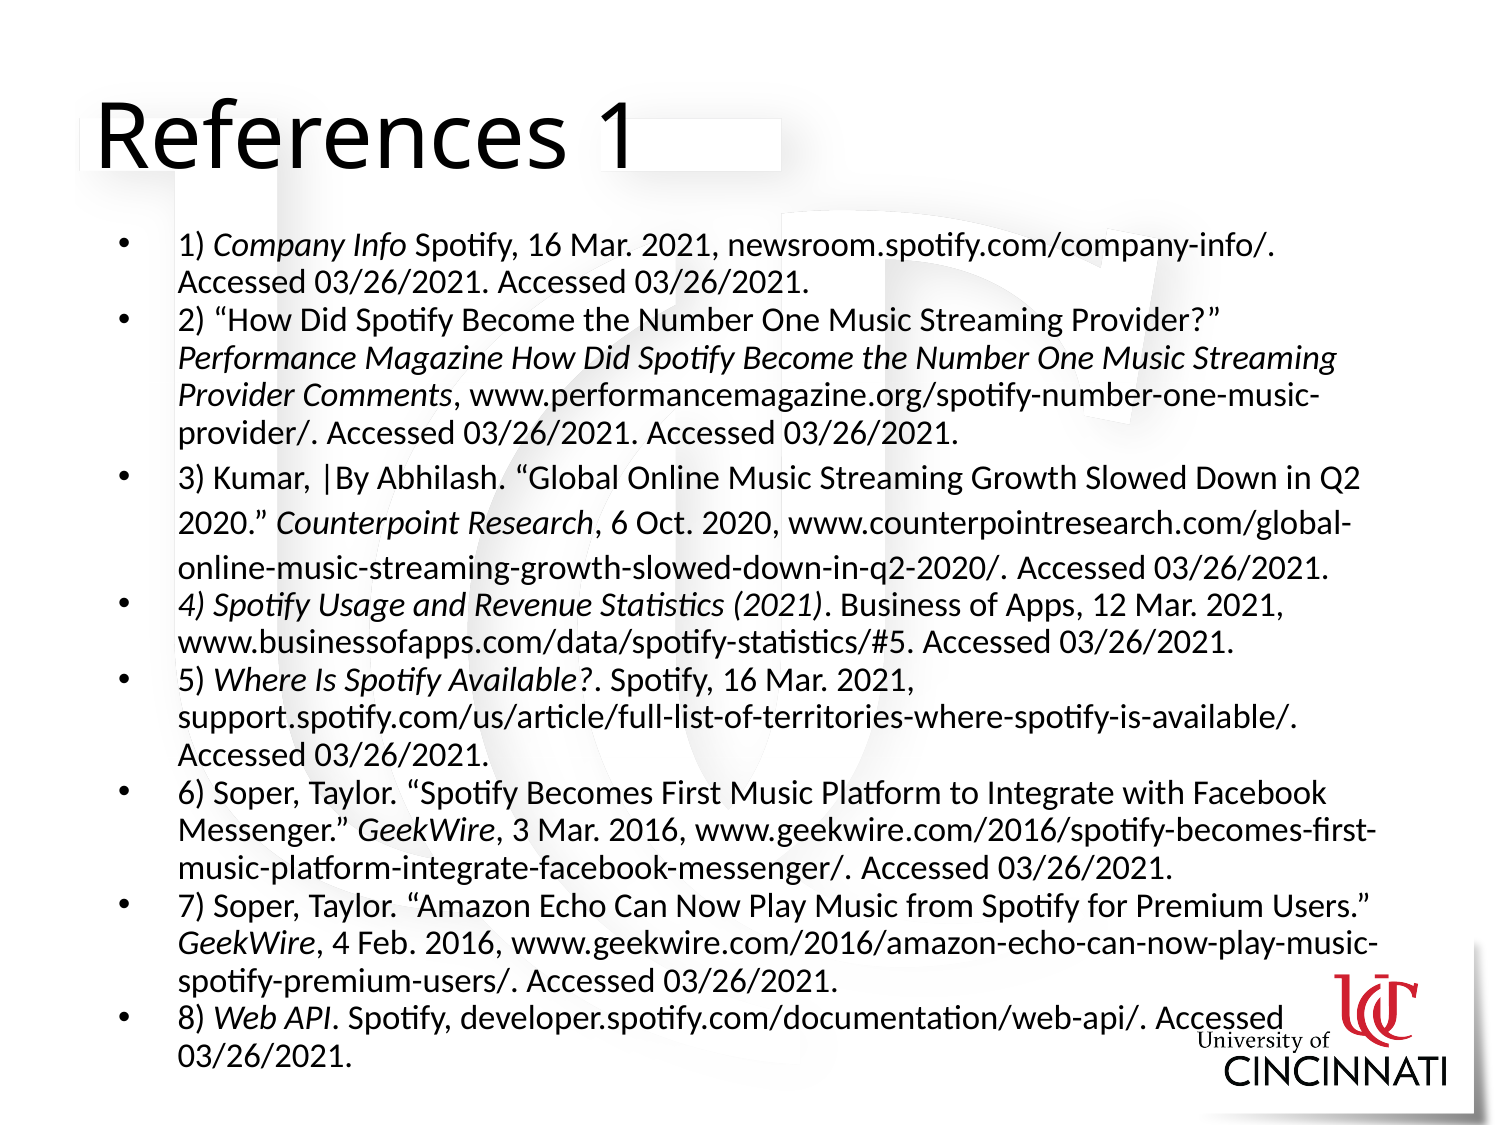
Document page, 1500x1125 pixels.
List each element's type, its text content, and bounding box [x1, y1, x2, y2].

title References 1 [78, 59, 1423, 219]
list 1) Company Info Spotify, 16 Mar. 2021, newsroom.spotify.com/company-info/. Accessed 03/26/2021. Accessed 03/26/2021. 2) “How Did Spotify Become the Number One Music Streaming Provider?” Performance Magazine How Did Spotify Become the Number One Music Streaming Provider Comments, www.performancemagazine.org/spotify-number-one-music-provider/. Accessed 03/26/2021. Accessed 03/26/2021. 3) Kumar, |By Abhilash. “Global Online Music Streaming Growth Slowed Down in Q2 2020.” Counterpoint Research, 6 Oct. 2020, www.counterpointresearch.com/global-online-music-streaming-growth-slowed-down-in-q2-2020/. Accessed 03/26/2021. 4) Spotify Usage and Revenue Statistics (2021). Business of Apps, 12 Mar. 2021, www.businessofapps.com/data/spotify-statistics/#5. Accessed 03/26/2021. 5) Where Is Spotify Available?. Spotify, 16 Mar. 2021, support.spotify.com/us/article/full-list-of-territories-where-spotify-is-available/. Accessed 03/26/2021. 6) Soper, Taylor. “Spotify Becomes First Music Platform to Integrate with Facebook Messenger.” GeekWire, 3 Mar. 2016, www.geekwire.com/2016/spotify-becomes-first-music-platform-integrate-facebook-messenger/. Accessed 03/26/2021. 7) Soper, Taylor. “Amazon Echo Can Now Play Music from Spotify for Premium Users.” GeekWire, 4 Feb. 2016, www.geekwire.com/2016/amazon-echo-can-now-play-music-spotify-premium-users/. Accessed 03/26/2021. 8) Web API. Spotify, developer.spotify.com/documentation/web-api/. Accessed 03/26/2021. [103, 218, 1397, 1098]
picture [0, 7, 1500, 1125]
